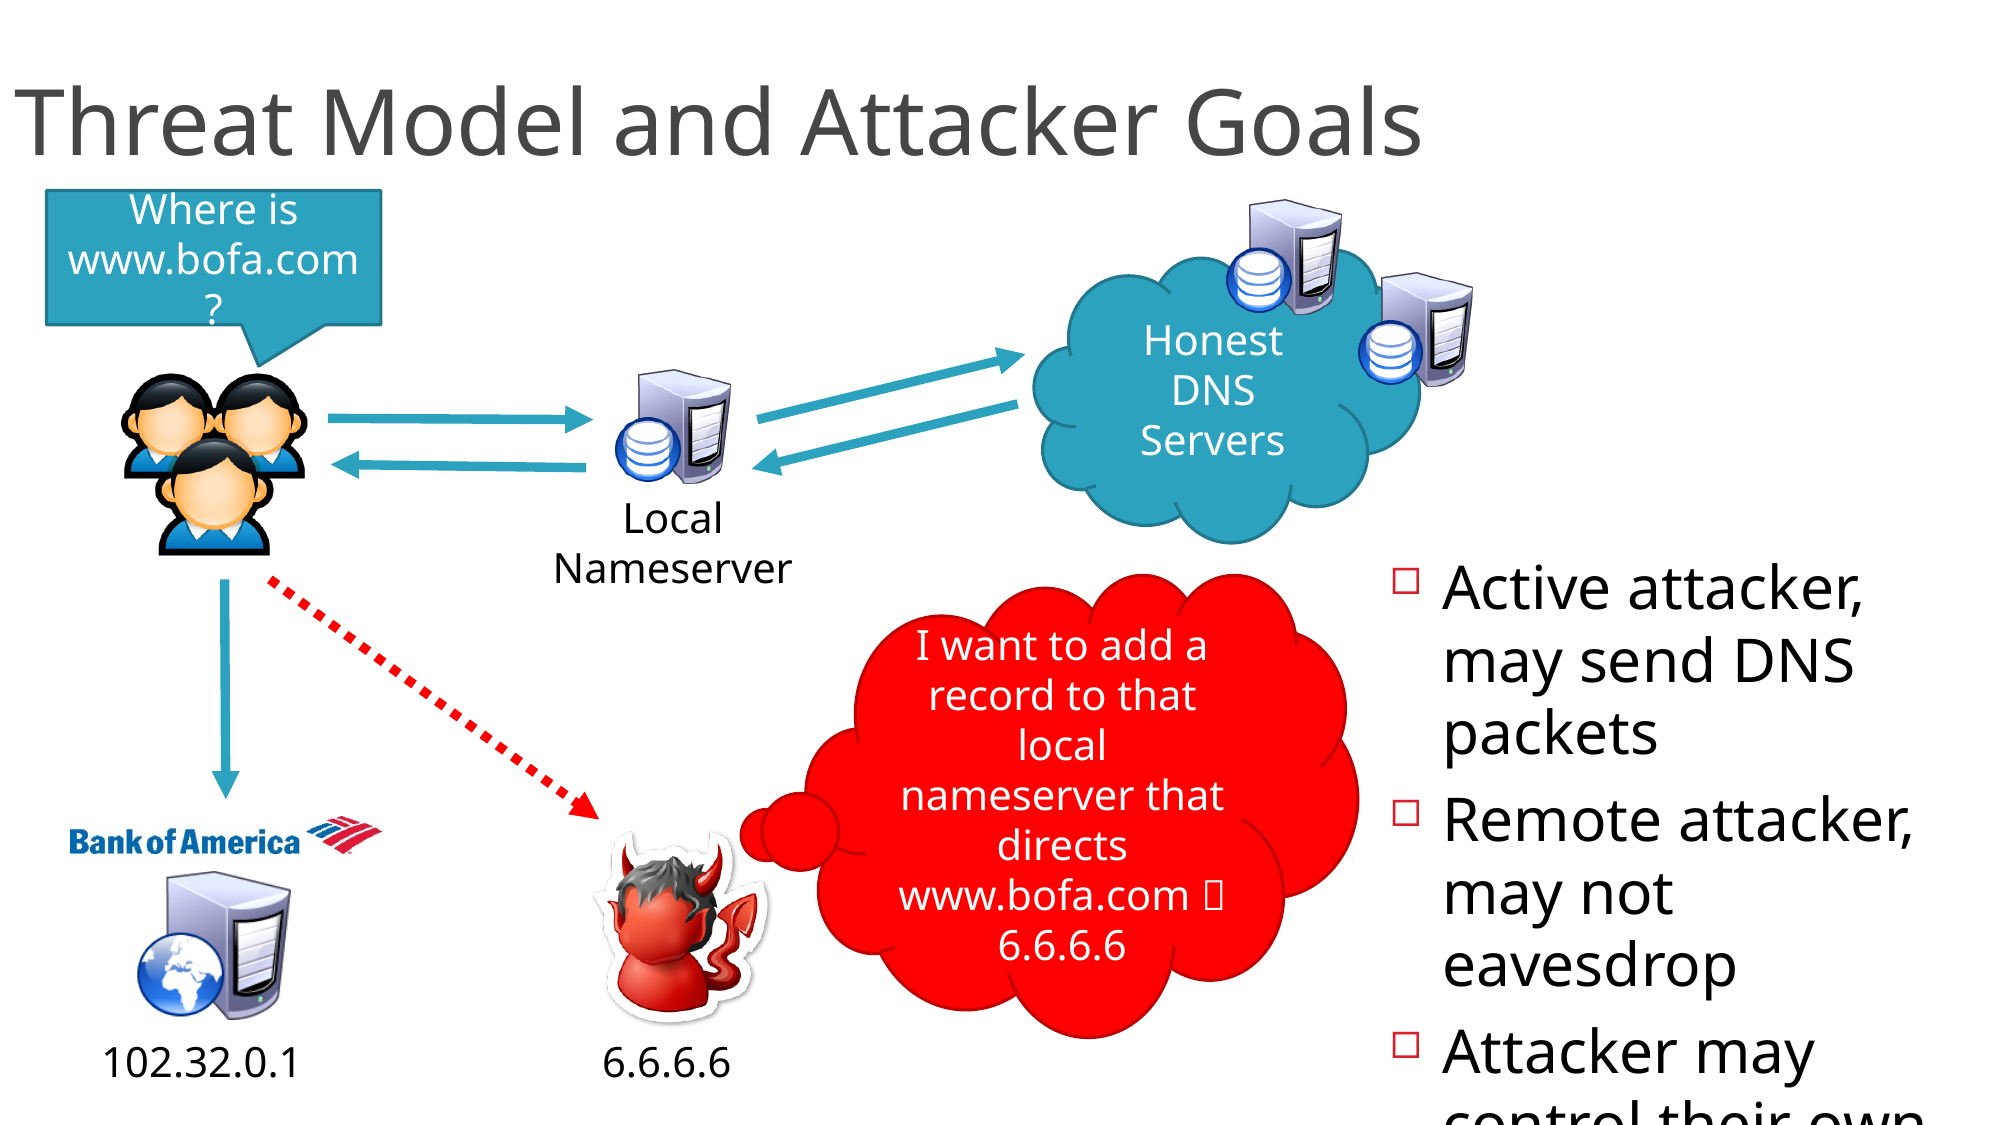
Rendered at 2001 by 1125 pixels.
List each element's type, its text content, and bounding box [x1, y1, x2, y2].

picture [1226, 199, 1342, 315]
text_box 102.32.0.1 [86, 1030, 318, 1093]
text_box Active attacker, may send DNS packets Remote attacker, may not eavesdrop Attacker may control their own domains and DNS servers [1374, 542, 1984, 1100]
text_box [751, 403, 1018, 470]
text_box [70, 816, 382, 1020]
picture [581, 827, 783, 1029]
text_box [330, 464, 587, 468]
text_box Honest DNS Servers [1032, 250, 1421, 545]
text_box Where is www.bofa.com? [44, 188, 383, 368]
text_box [269, 579, 600, 820]
picture [615, 369, 731, 485]
picture [1358, 272, 1473, 388]
text_box 6.6.6.6 [587, 1039, 747, 1093]
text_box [756, 353, 1026, 420]
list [119, 369, 308, 558]
text_box Local Nameserver [537, 483, 808, 599]
text_box I want to add a record to that local nameserver that directs www.bofa.com  6.6.6.6 [740, 573, 1360, 1040]
title Threat Model and Attacker Goals [0, 37, 1934, 200]
